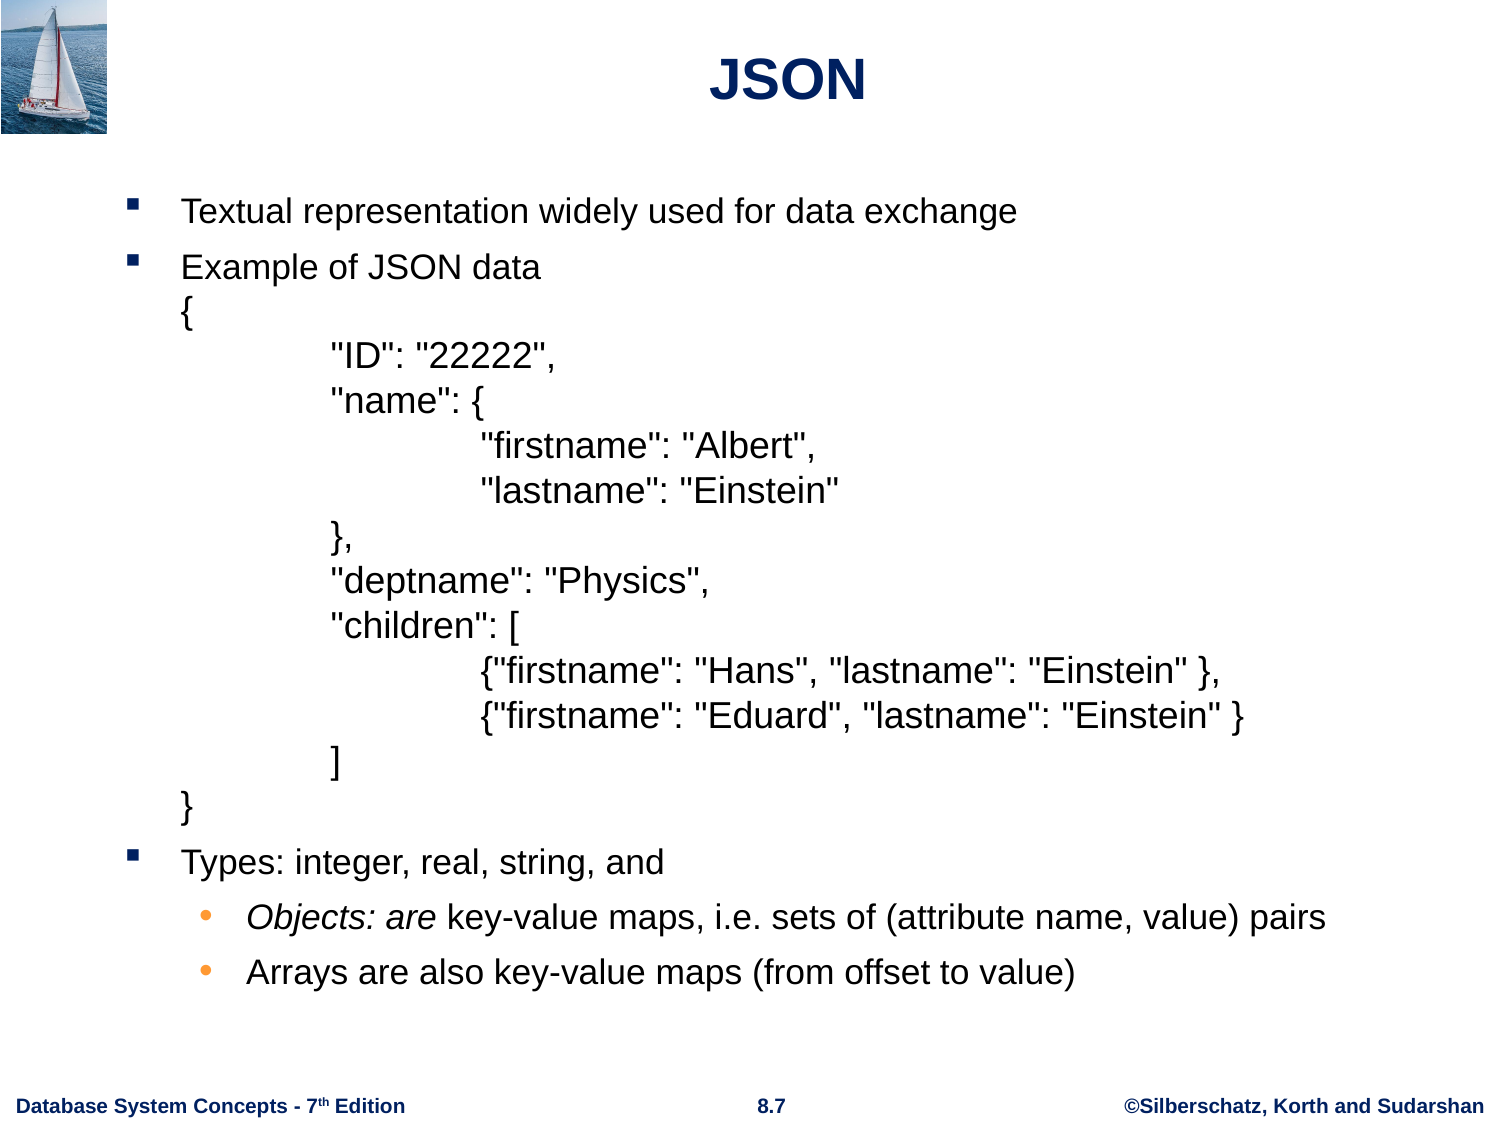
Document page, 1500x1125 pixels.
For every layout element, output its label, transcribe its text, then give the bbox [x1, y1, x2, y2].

list Textual representation widely used for data exchange Example of JSON data { "ID": "22222", "name": { "firstname": "Albert", "lastname": "Einstein" }, "deptname": "Physics", "children": [ {"firstname": "Hans", "lastname": "Einstein" }, {"firstname": "Eduard", "lastname": "Einstein" } ] } Types: integer, real, string, and Objects: are key-value maps, i.e. sets of (attribute name, value) pairs Arrays are also key-value maps (from offset to value) [109, 180, 1451, 1085]
title JSON [125, 18, 1452, 120]
picture [1, 0, 107, 134]
